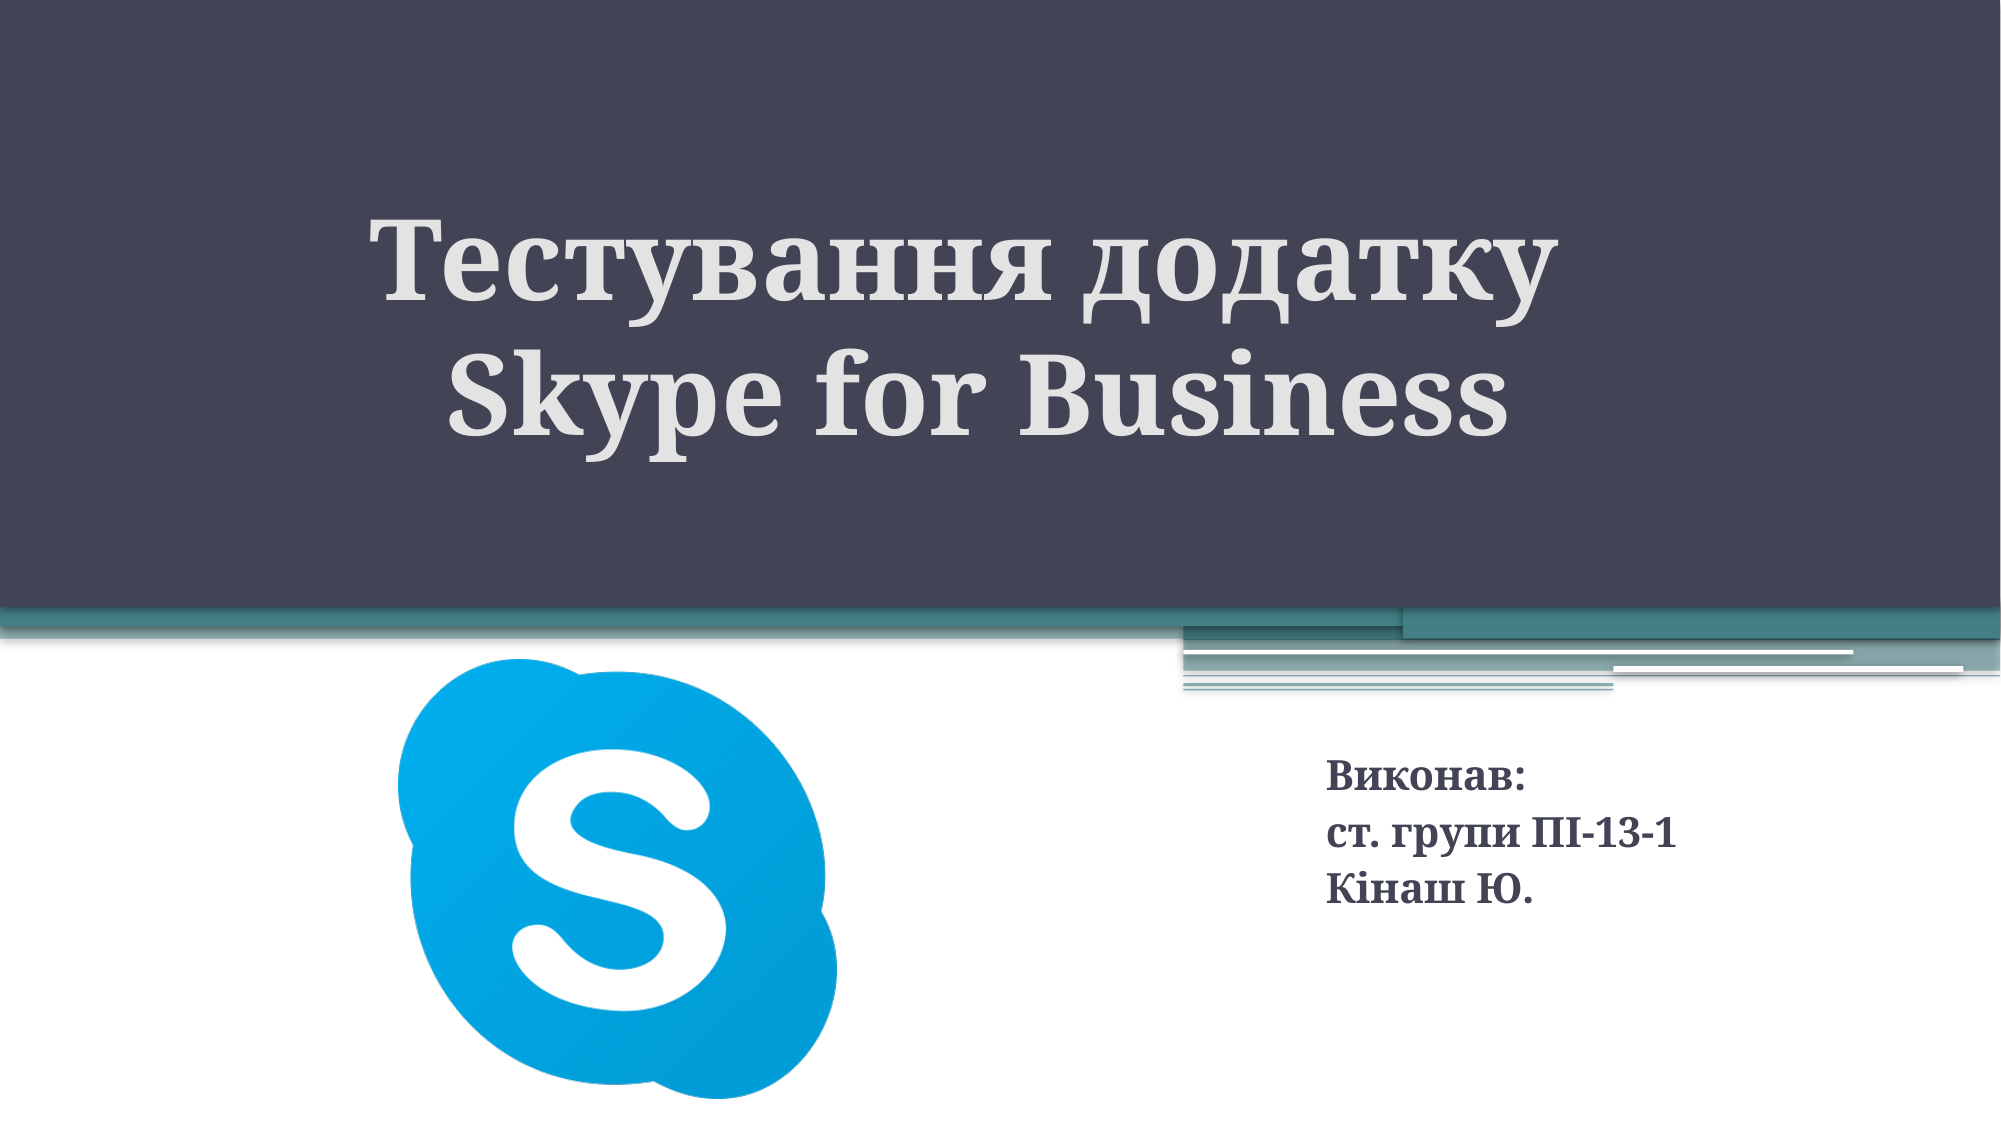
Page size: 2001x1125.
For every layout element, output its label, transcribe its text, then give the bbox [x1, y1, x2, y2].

picture [397, 791, 707, 1099]
picture [397, 659, 504, 779]
picture [728, 975, 838, 1099]
text_box Тестування додатку Skype for Business [354, 180, 1604, 466]
subtitle Виконав: ст. групи ПІ-13-1 Кінаш Ю. [1300, 741, 1777, 973]
picture [513, 750, 726, 1011]
picture [534, 659, 838, 964]
